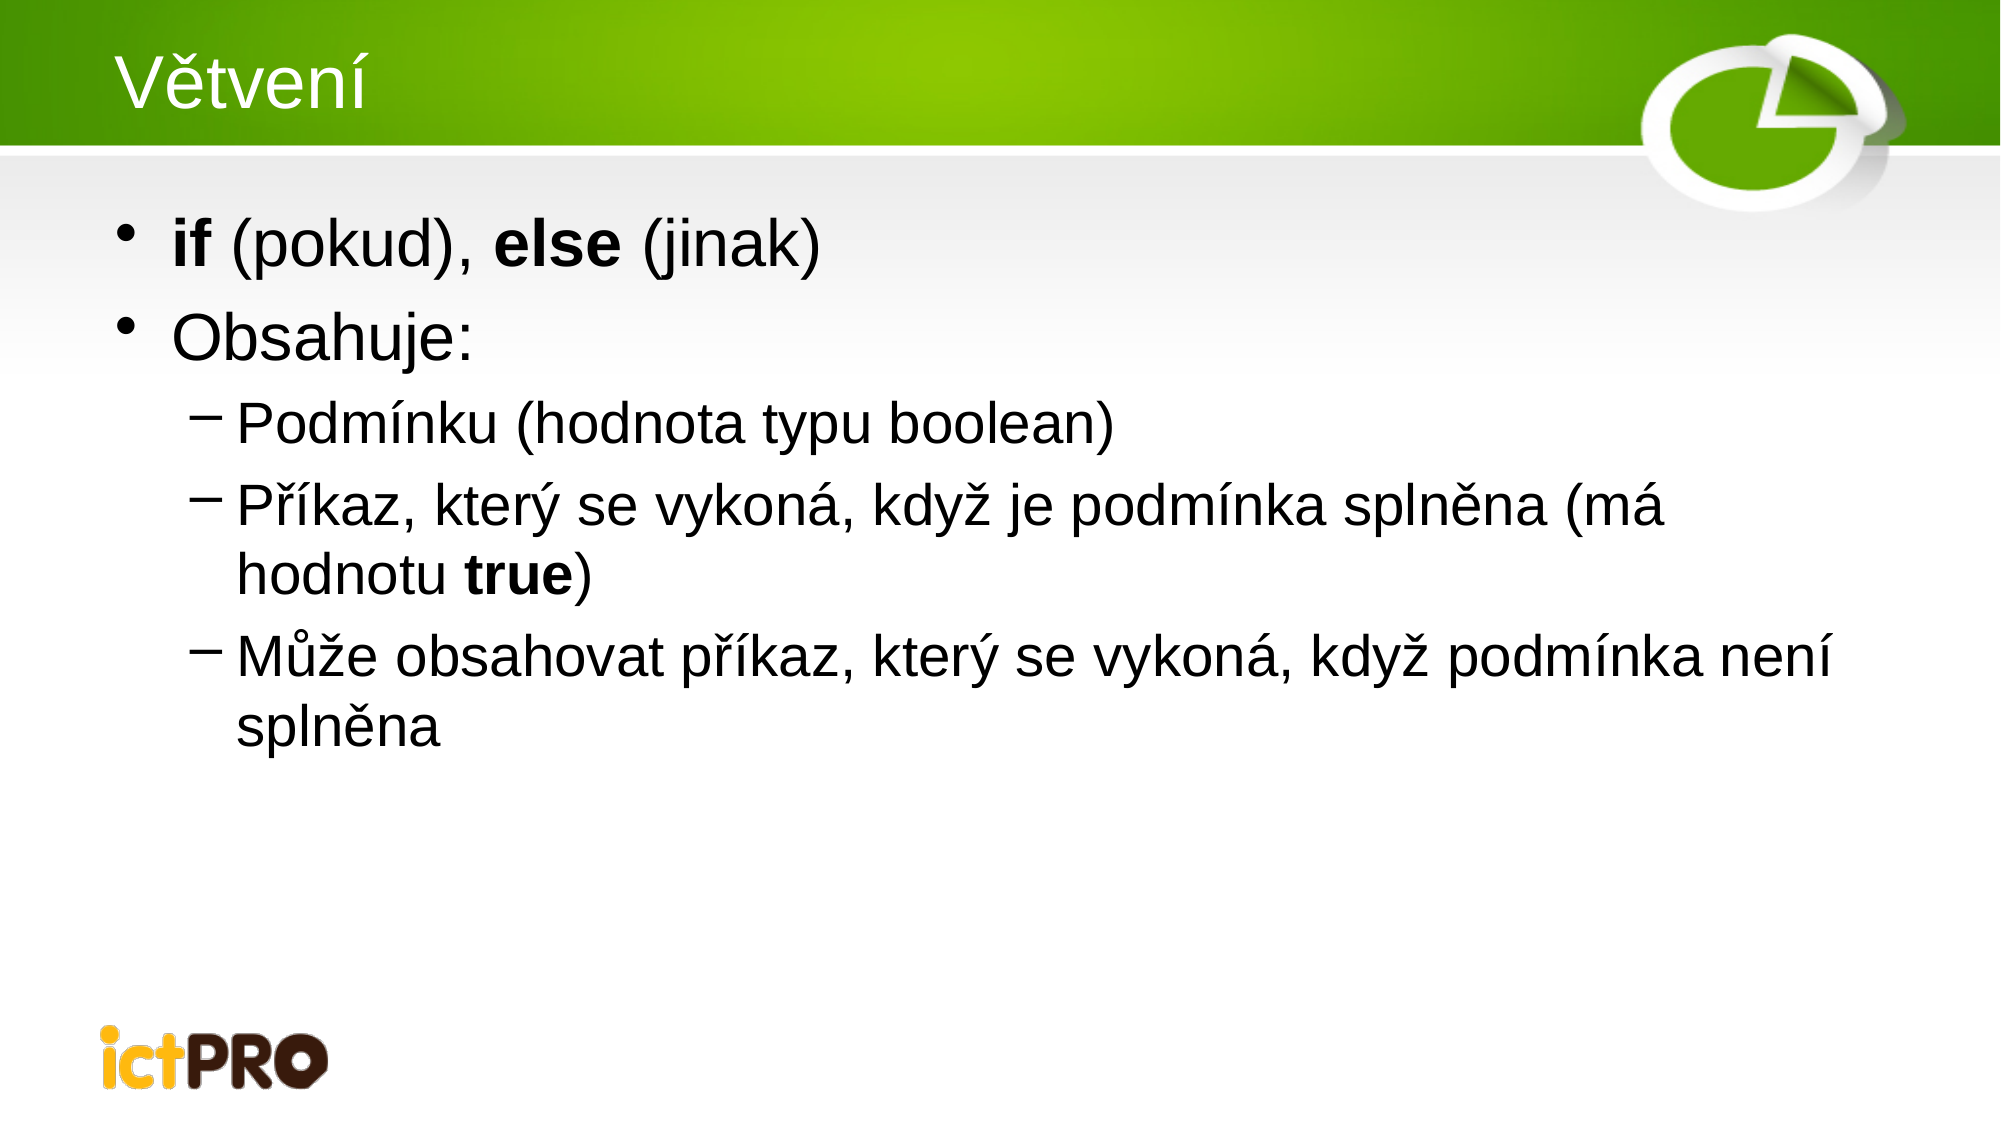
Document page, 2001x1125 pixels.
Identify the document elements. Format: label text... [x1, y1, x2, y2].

list if (pokud), else (jinak) Obsahuje: Podmínku (hodnota typu boolean) Příkaz, který se vykoná, když je podmínka splněna (má hodnotu true) Může obsahovat příkaz, který se vykoná, když podmínka není splněna [99, 192, 1901, 1006]
title Větvení [99, 30, 1901, 127]
picture [0, 0, 2001, 1125]
